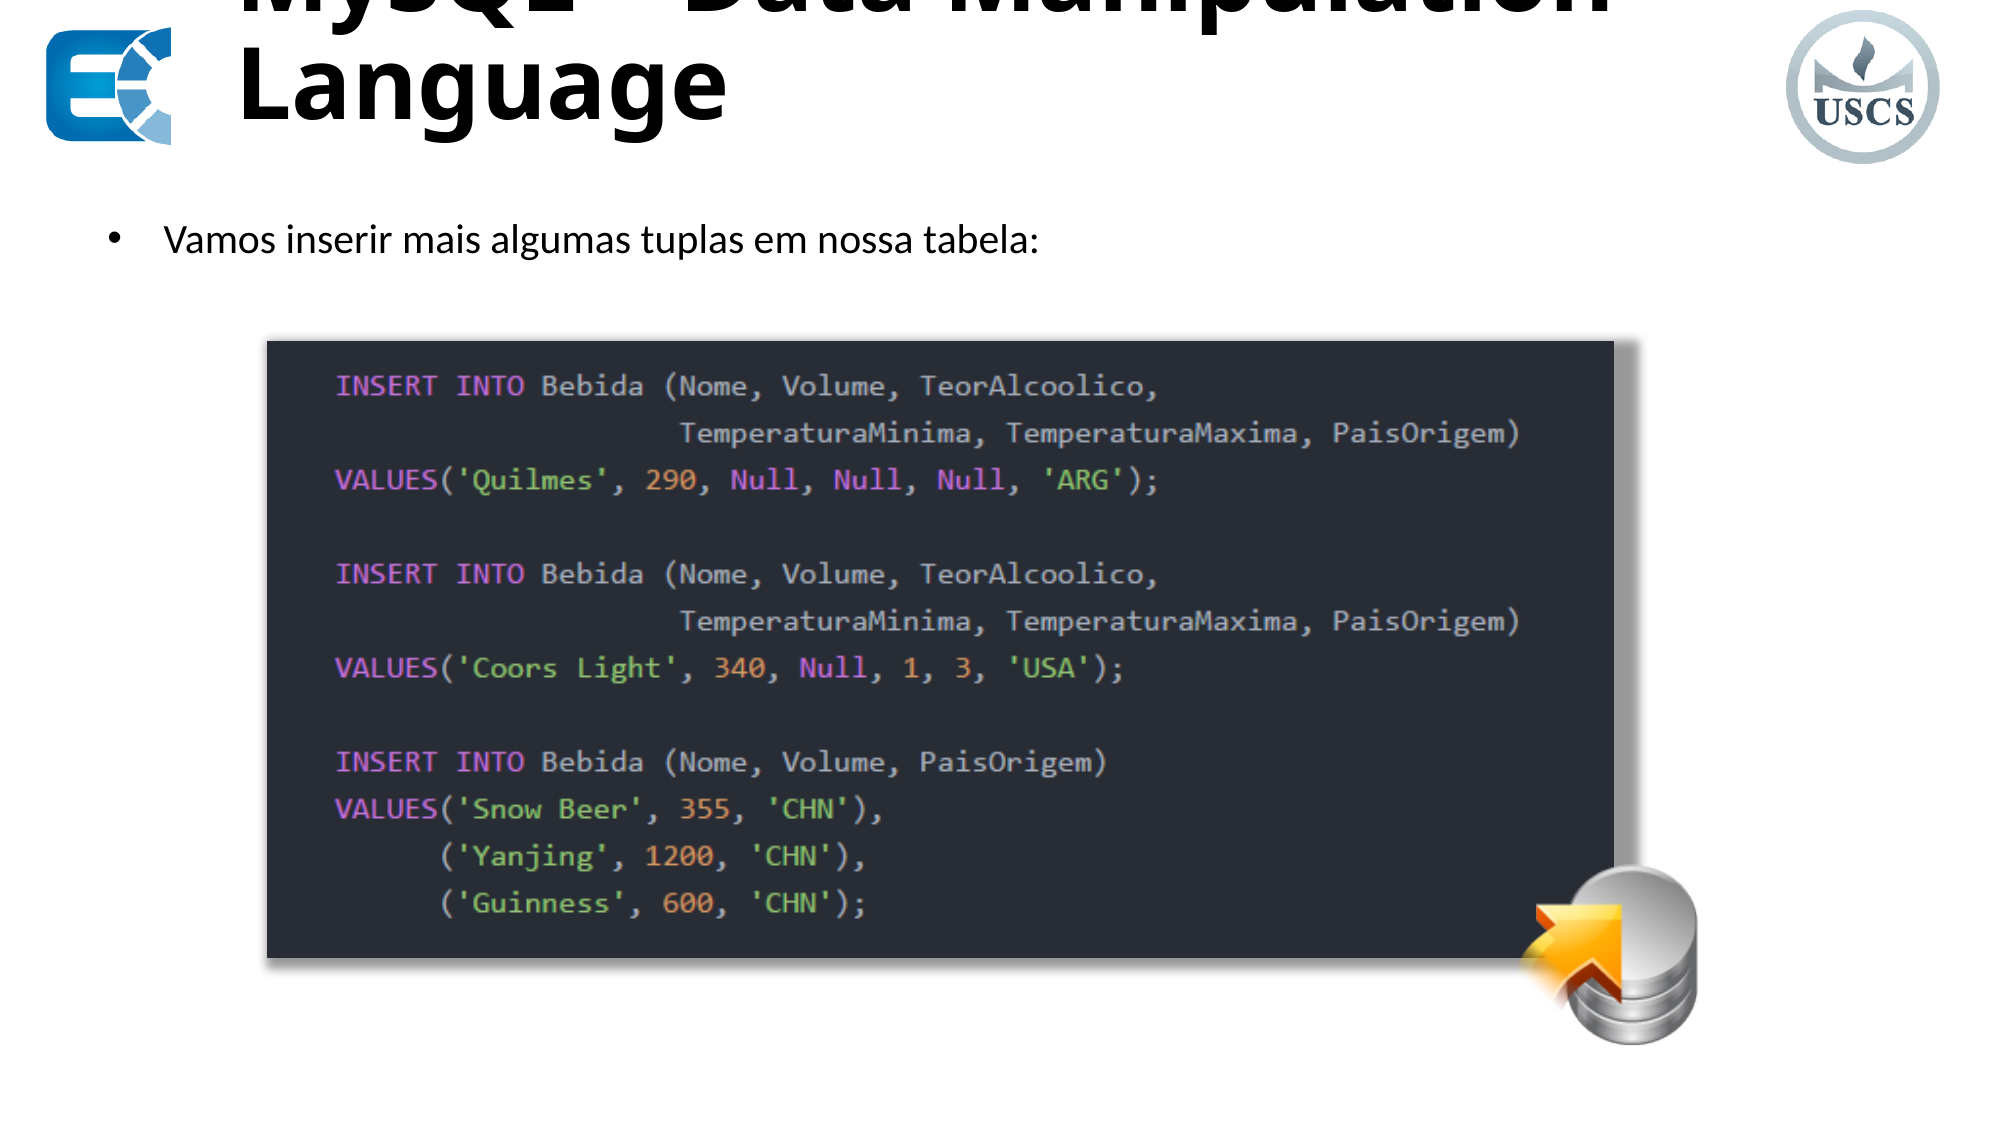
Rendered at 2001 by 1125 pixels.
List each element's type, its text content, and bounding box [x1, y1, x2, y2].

picture [1785, 9, 1940, 165]
picture [19, 7, 214, 168]
text_box MySQL – Data Manipulation Language [220, 31, 1785, 149]
picture [266, 341, 1714, 1058]
text_box Vamos inserir mais algumas tuplas em nossa tabela: [92, 179, 1826, 340]
